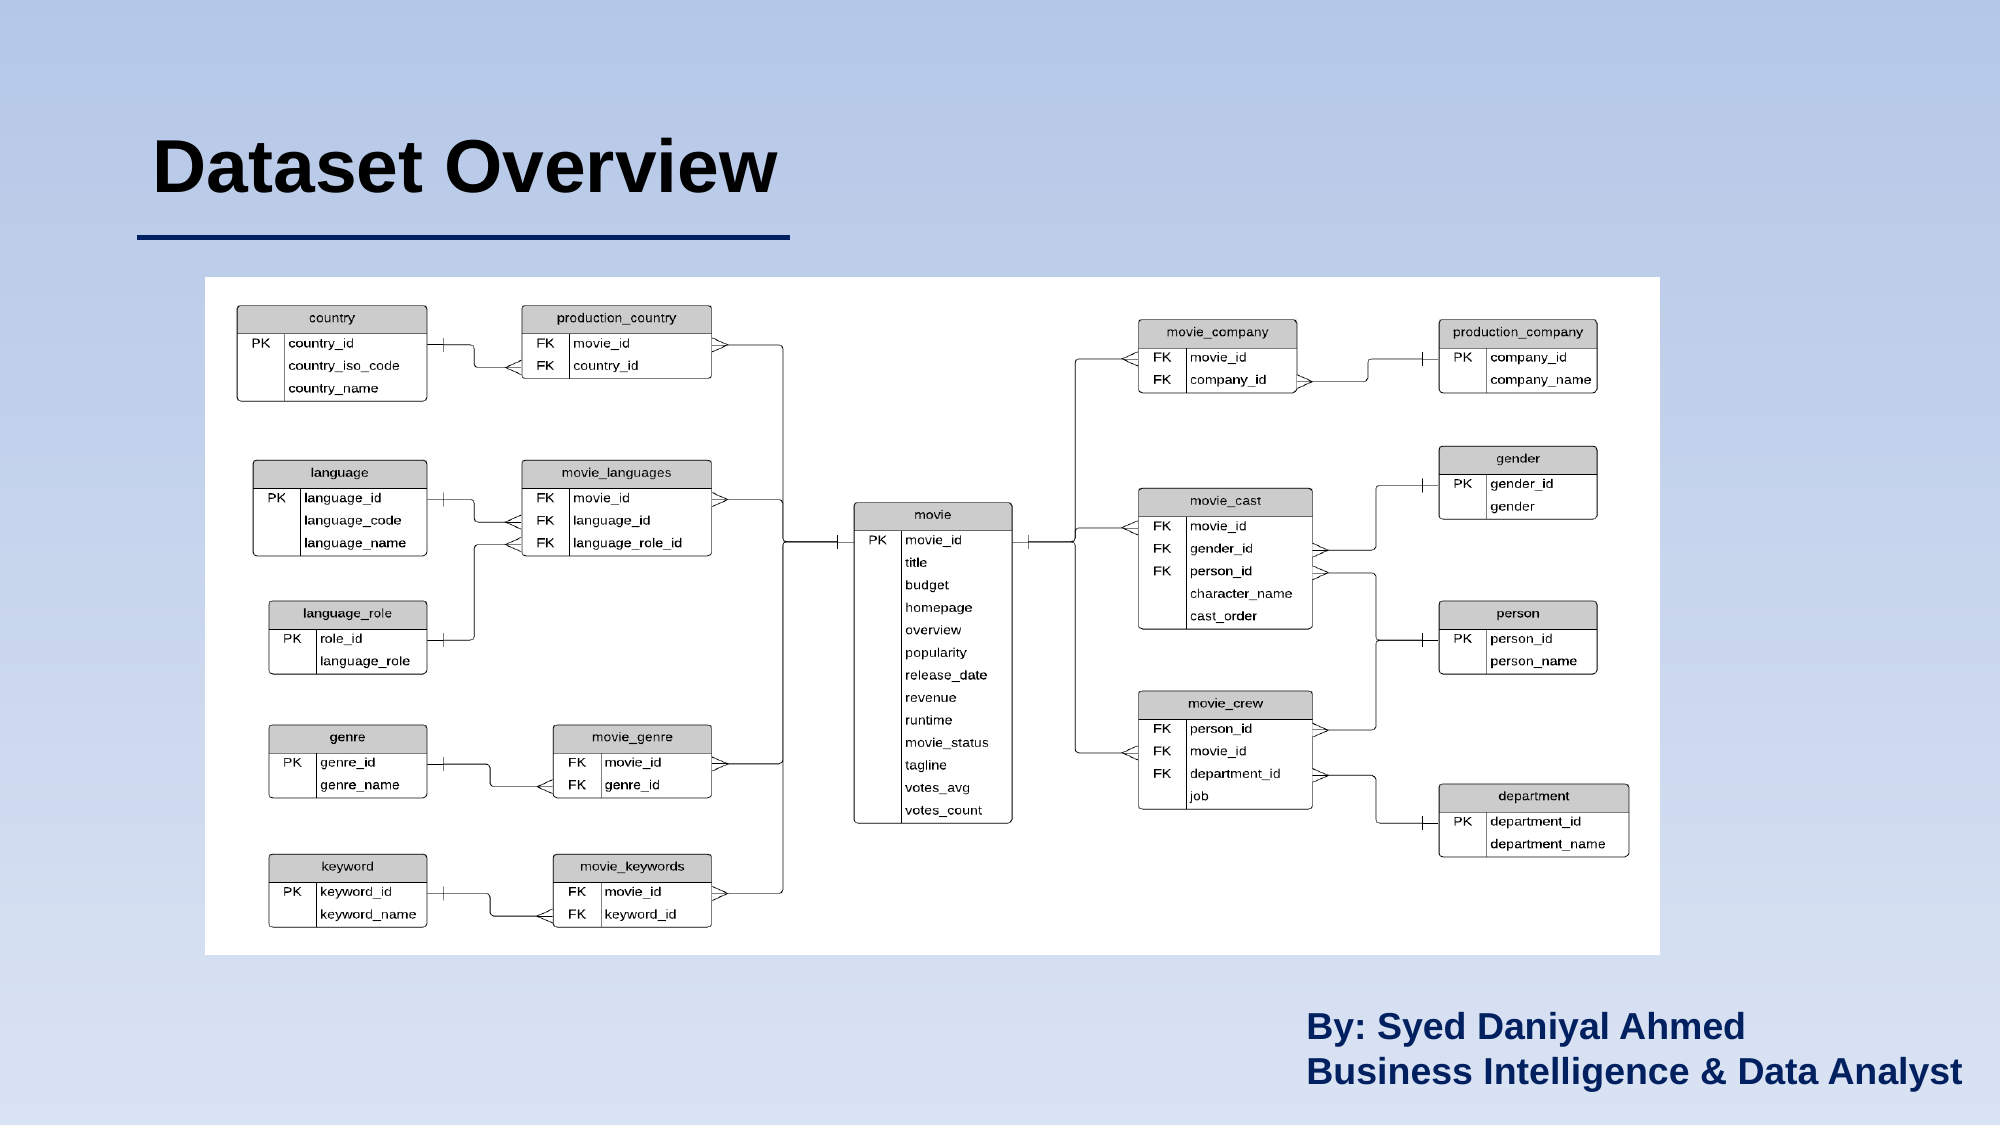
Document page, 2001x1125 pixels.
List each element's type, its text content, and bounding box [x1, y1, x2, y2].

text_box By: Syed Daniyal Ahmed Business Intelligence & Data Analyst [1291, 994, 2000, 1100]
title Dataset Overview [137, 59, 1863, 278]
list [205, 277, 1660, 956]
